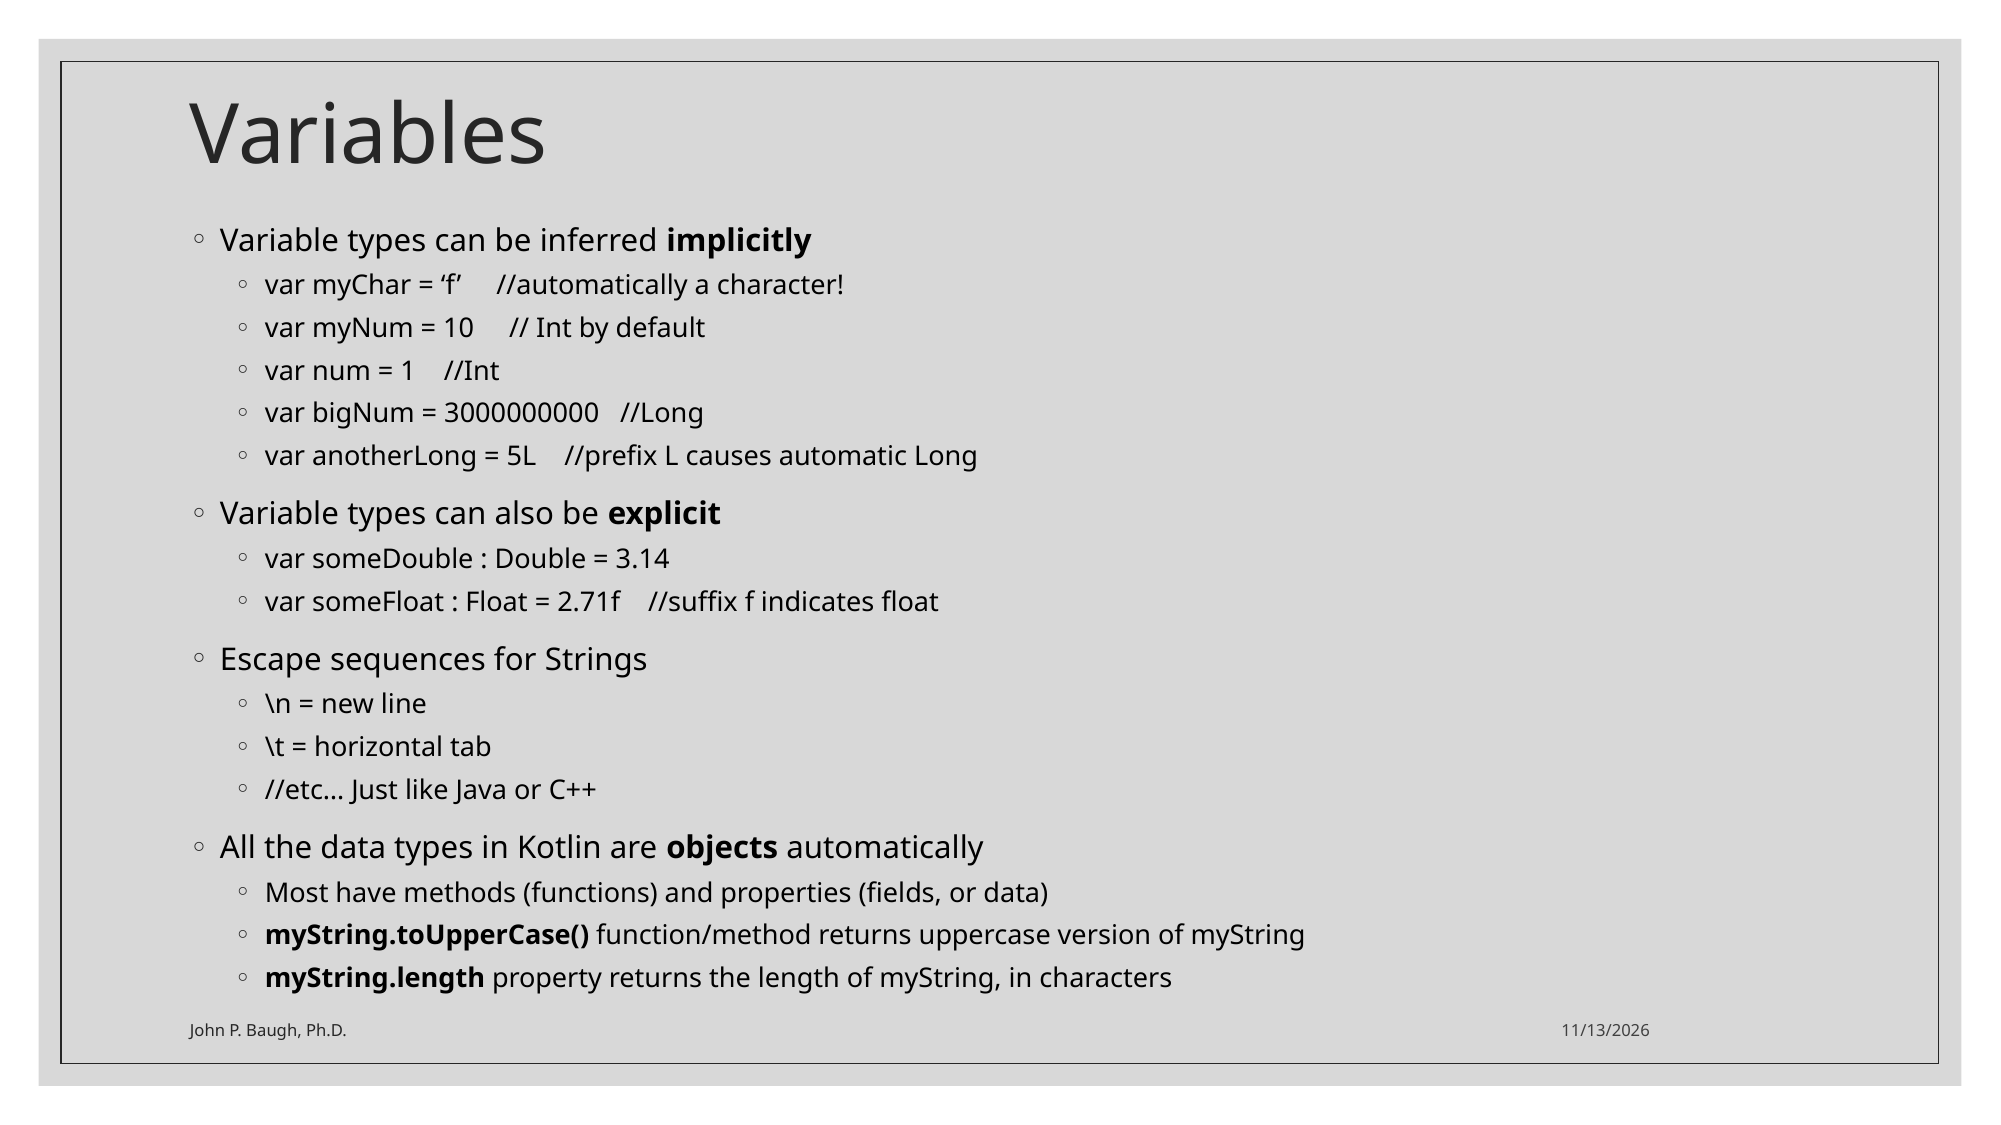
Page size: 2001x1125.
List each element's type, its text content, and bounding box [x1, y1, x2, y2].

list Variable types can be inferred implicitly var myChar = ‘f’ //automatically a character! var myNum = 10 // Int by default var num = 1 //Int var bigNum = 3000000000 //Long var anotherLong = 5L //prefix L causes automatic Long Variable types can also be explicit var someDouble : Double = 3.14 var someFloat : Float = 2.71f //suffix f indicates float Escape sequences for Strings \n = new line \t = horizontal tab //etc… Just like Java or C++ All the data types in Kotlin are objects automatically Most have methods (functions) and properties (fields, or data) myString.toUpperCase() function/method returns uppercase version of myString myString.length property returns the length of myString, in characters [174, 208, 1825, 1016]
title Variables [174, 75, 1825, 198]
footer John P. Baugh, Ph.D. [174, 990, 1130, 1050]
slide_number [1190, 990, 1665, 1050]
